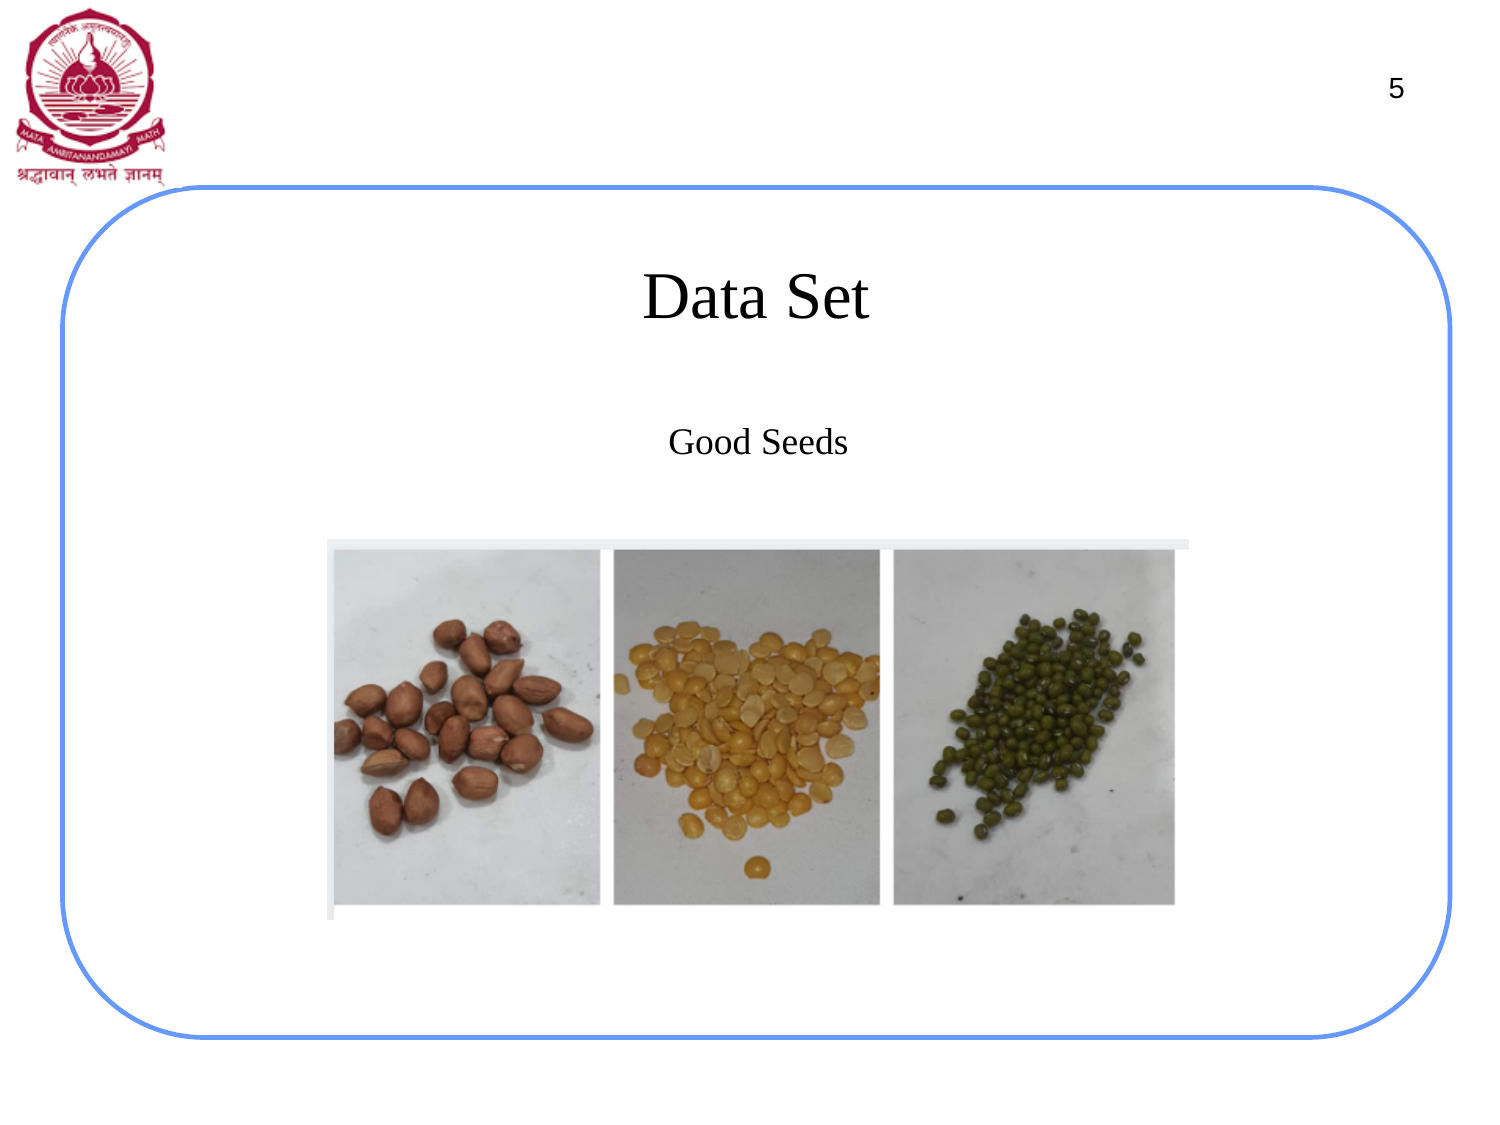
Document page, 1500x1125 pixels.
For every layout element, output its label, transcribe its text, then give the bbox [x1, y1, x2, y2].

text_box Data Set [156, 218, 1357, 364]
slide_number 5 [1380, 61, 1414, 114]
picture [0, 6, 182, 188]
picture [326, 539, 1189, 921]
text_box Good Seeds [104, 364, 1413, 515]
